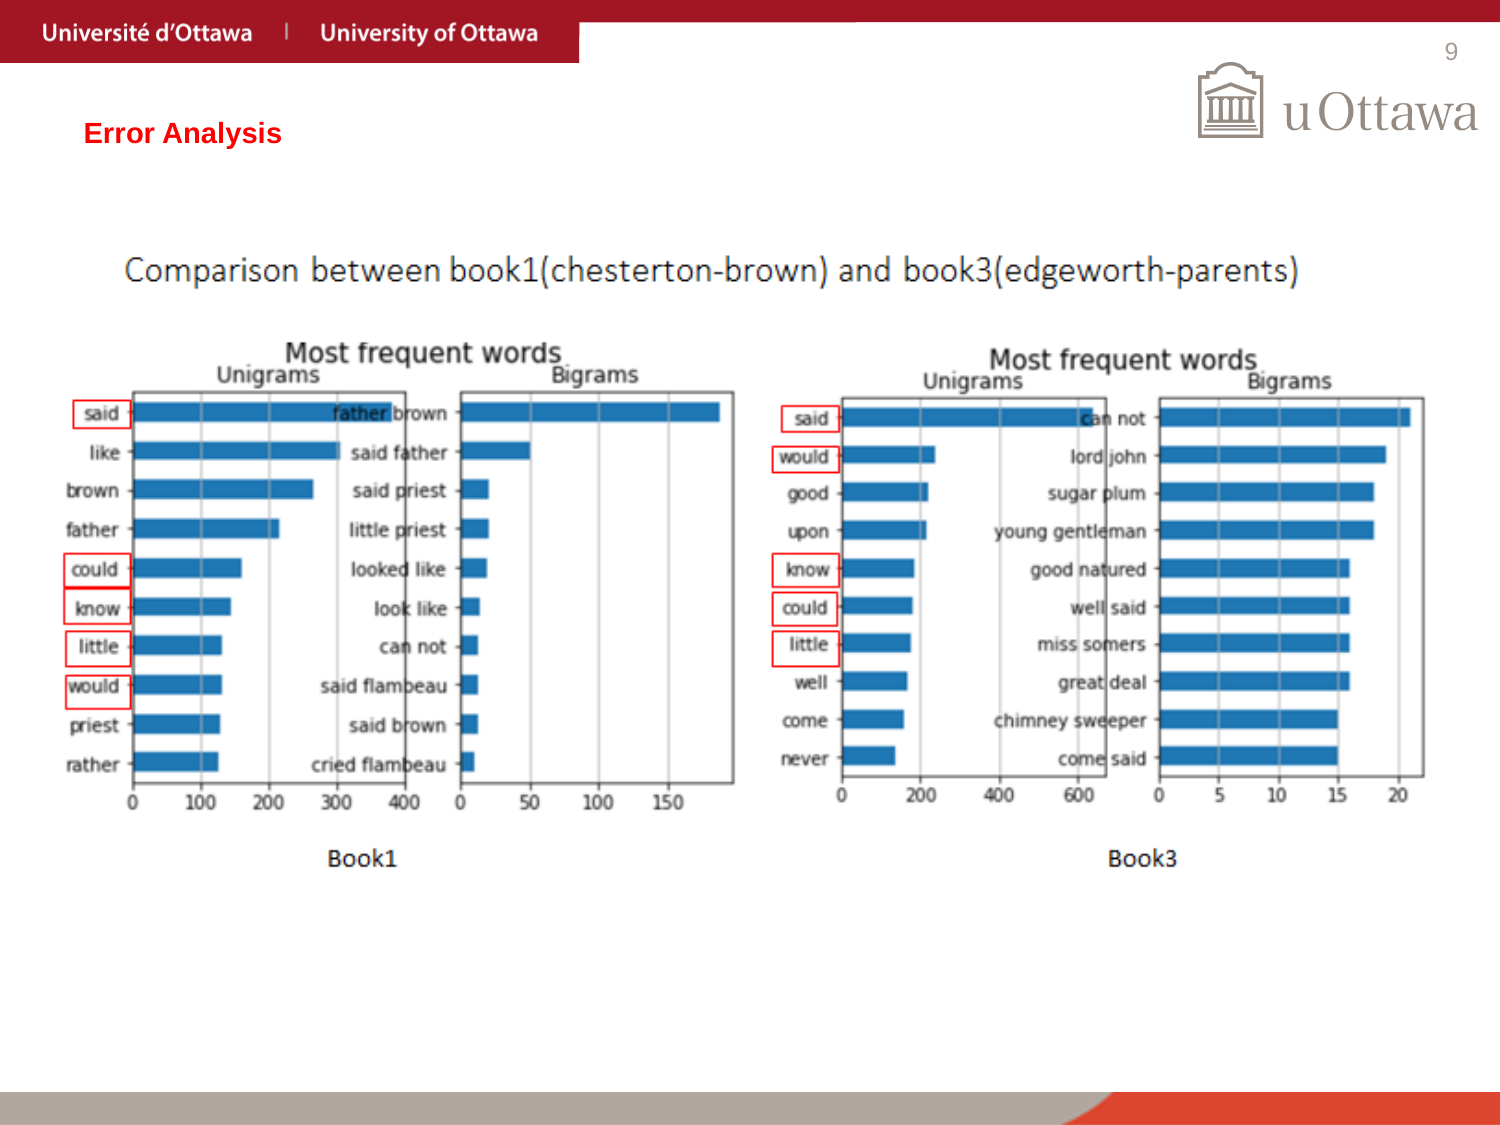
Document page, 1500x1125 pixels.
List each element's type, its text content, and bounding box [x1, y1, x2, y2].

picture [12, 147, 1488, 978]
picture [0, 1092, 1500, 1125]
text_box Error Analysis [68, 107, 719, 146]
picture [0, 0, 1500, 138]
